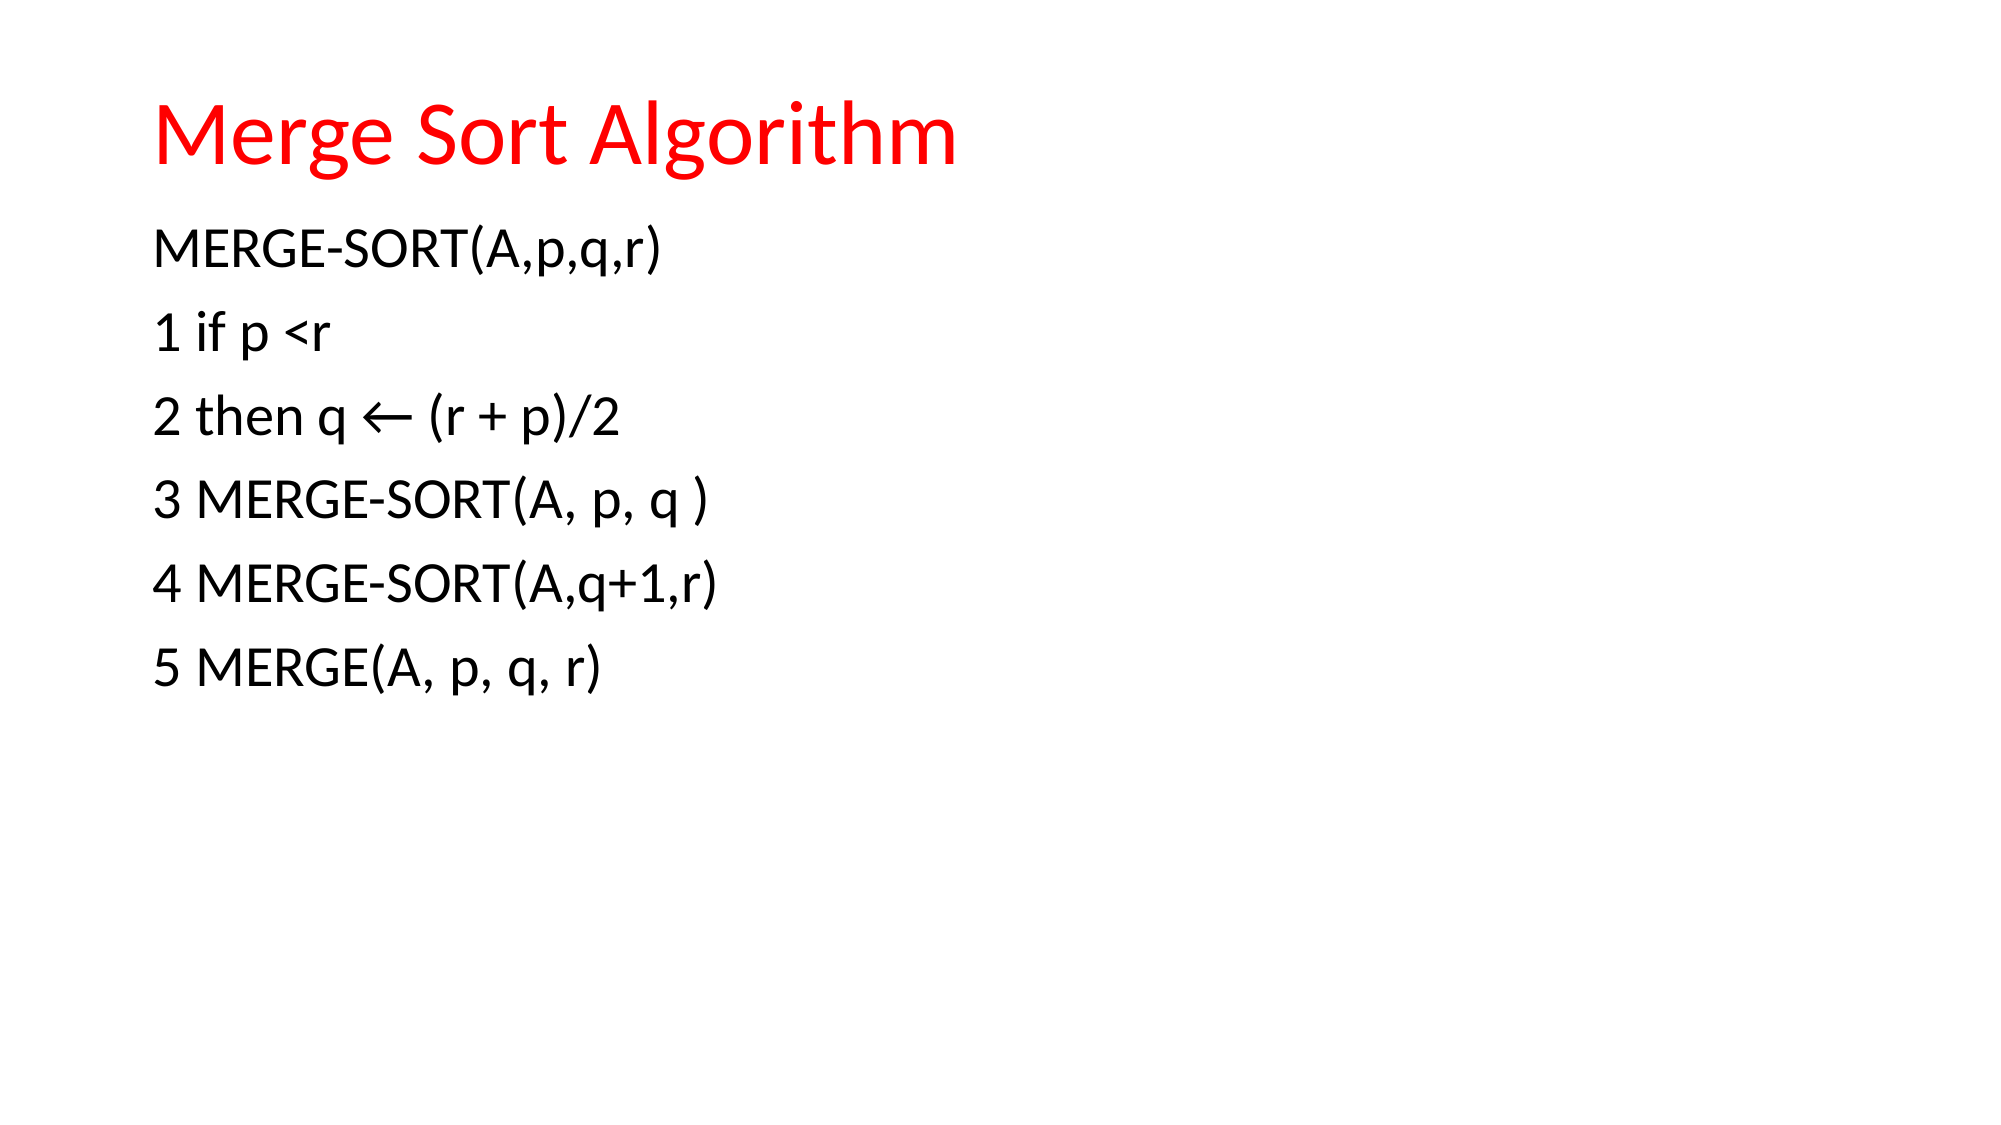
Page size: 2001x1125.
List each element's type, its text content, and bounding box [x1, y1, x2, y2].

title Merge Sort Algorithm [137, 59, 1863, 209]
list MERGE-SORT(A,p,q,r) 1 if p <r 2 then q ← (r + p)/2 3 MERGE-SORT(A, p, q ) 4 MERGE-SORT(A,q+1,r) 5 MERGE(A, p, q, r) [137, 209, 1863, 1125]
